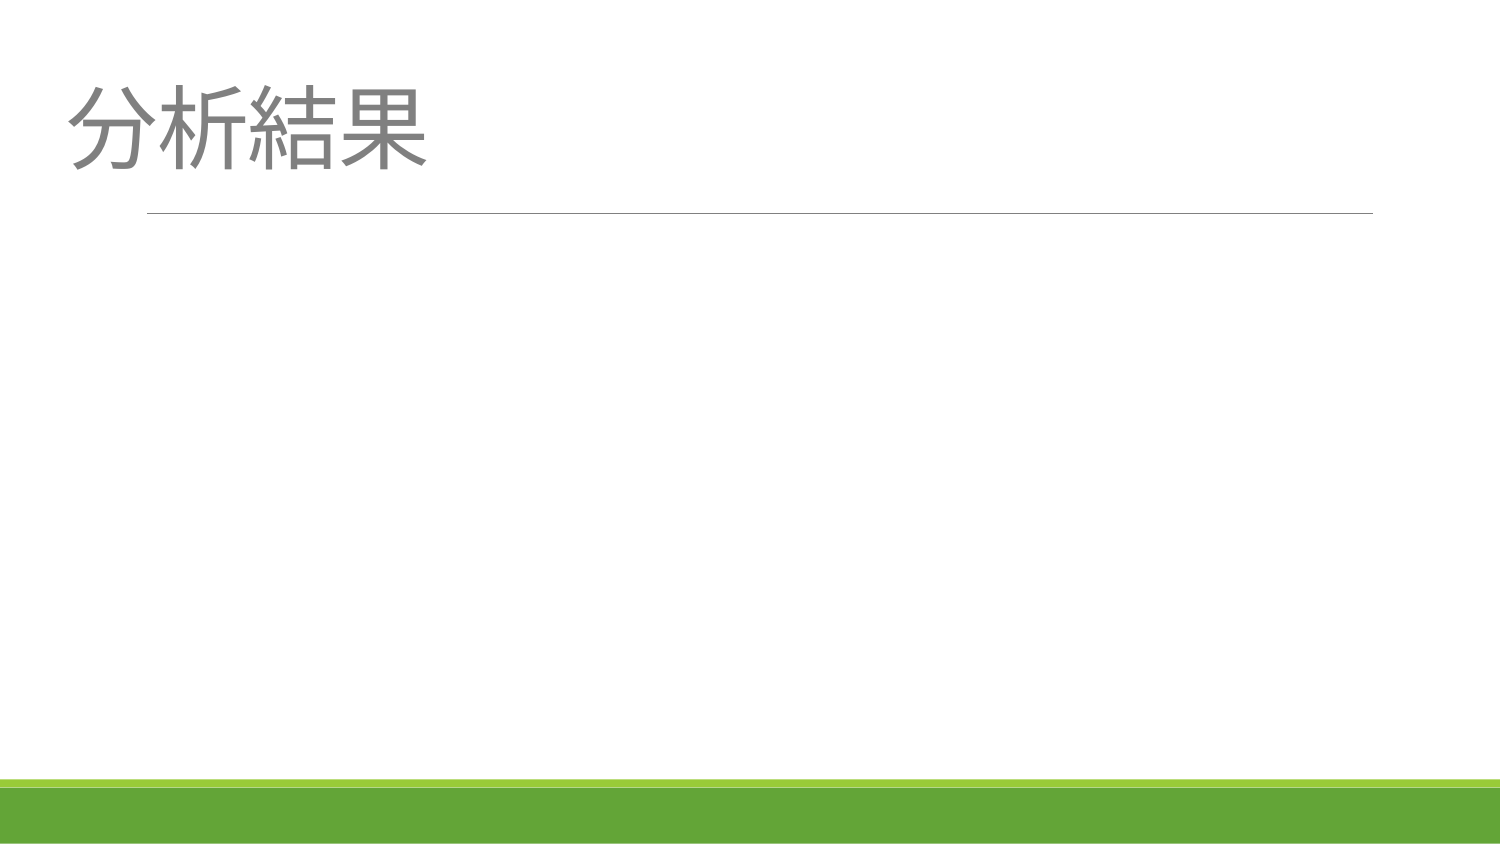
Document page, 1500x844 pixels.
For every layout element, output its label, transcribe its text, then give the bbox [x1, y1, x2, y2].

title 分析結果 [51, 72, 1449, 167]
